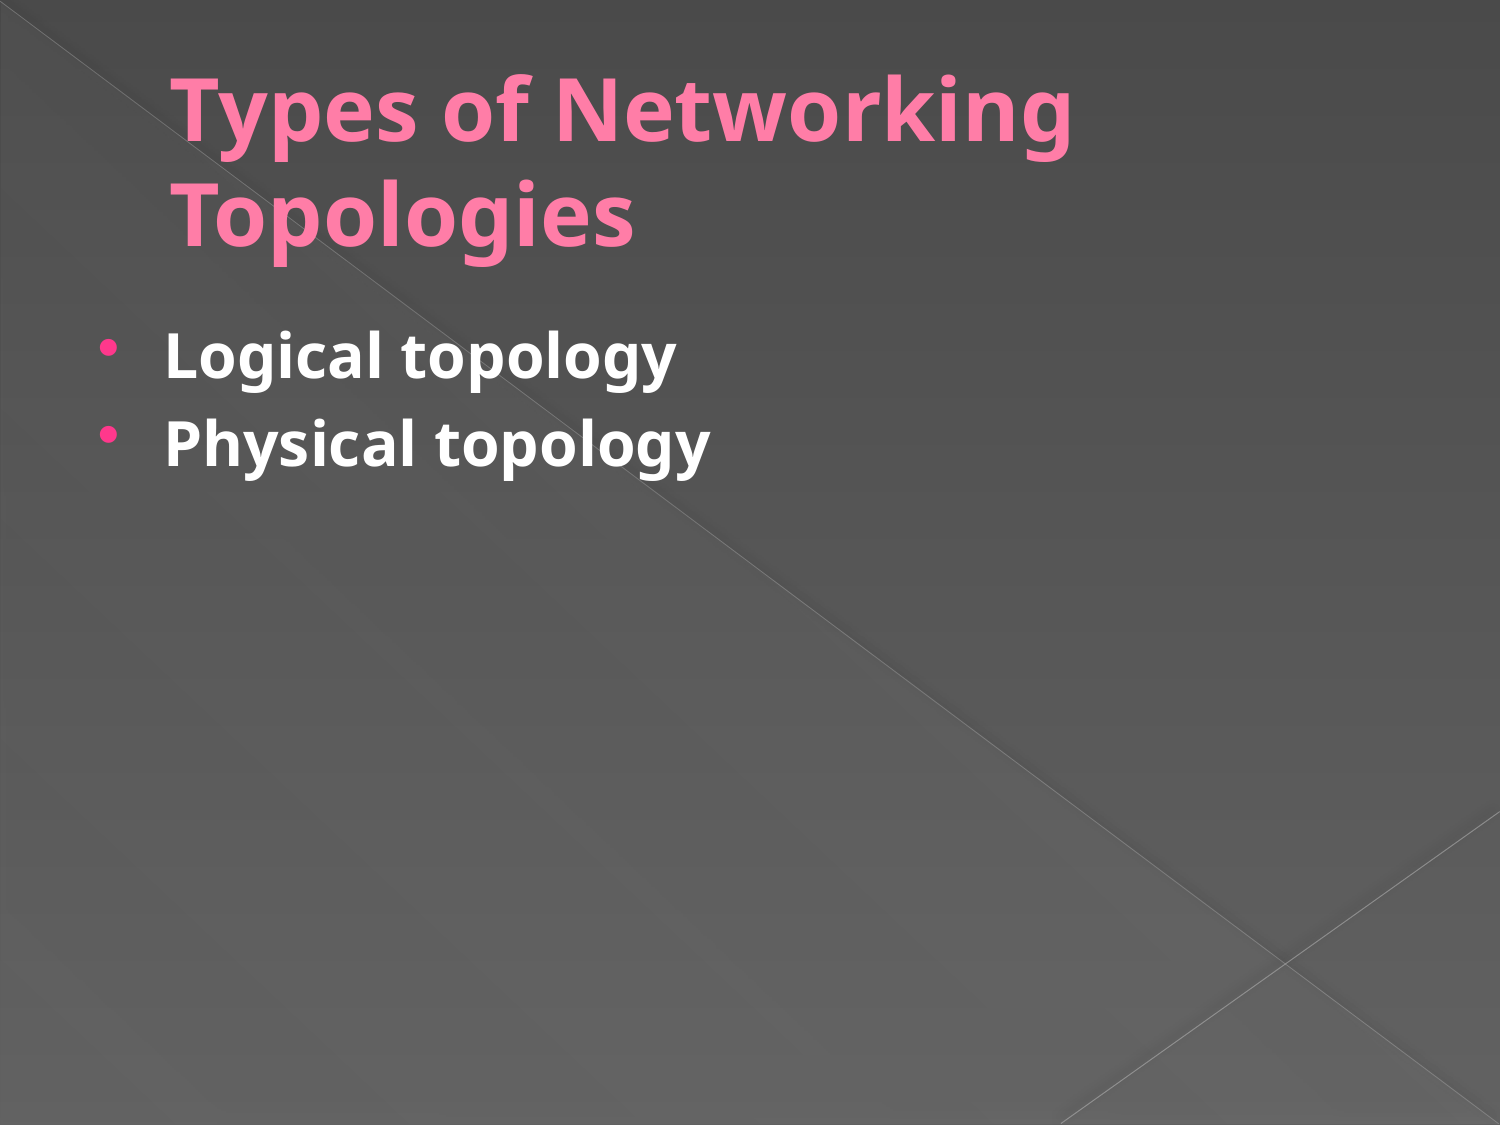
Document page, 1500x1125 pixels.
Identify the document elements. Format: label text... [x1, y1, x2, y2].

list Logical topology Physical topology [75, 308, 1425, 1059]
title Types of Networking Topologies [75, 43, 1425, 274]
